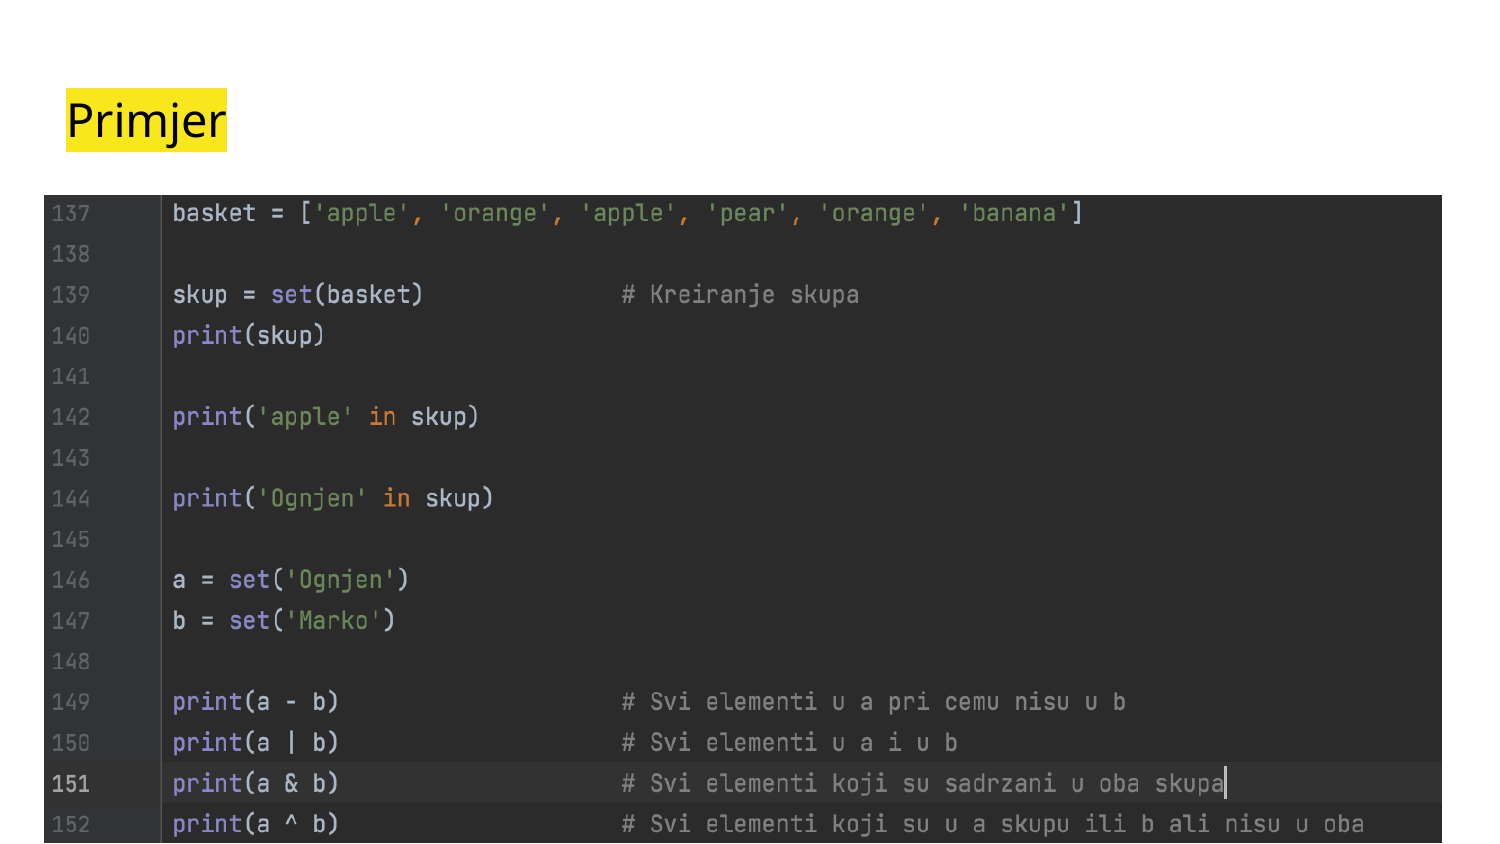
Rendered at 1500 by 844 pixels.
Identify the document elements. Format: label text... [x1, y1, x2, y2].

title Primjer [51, 72, 1449, 167]
picture [43, 194, 1442, 843]
